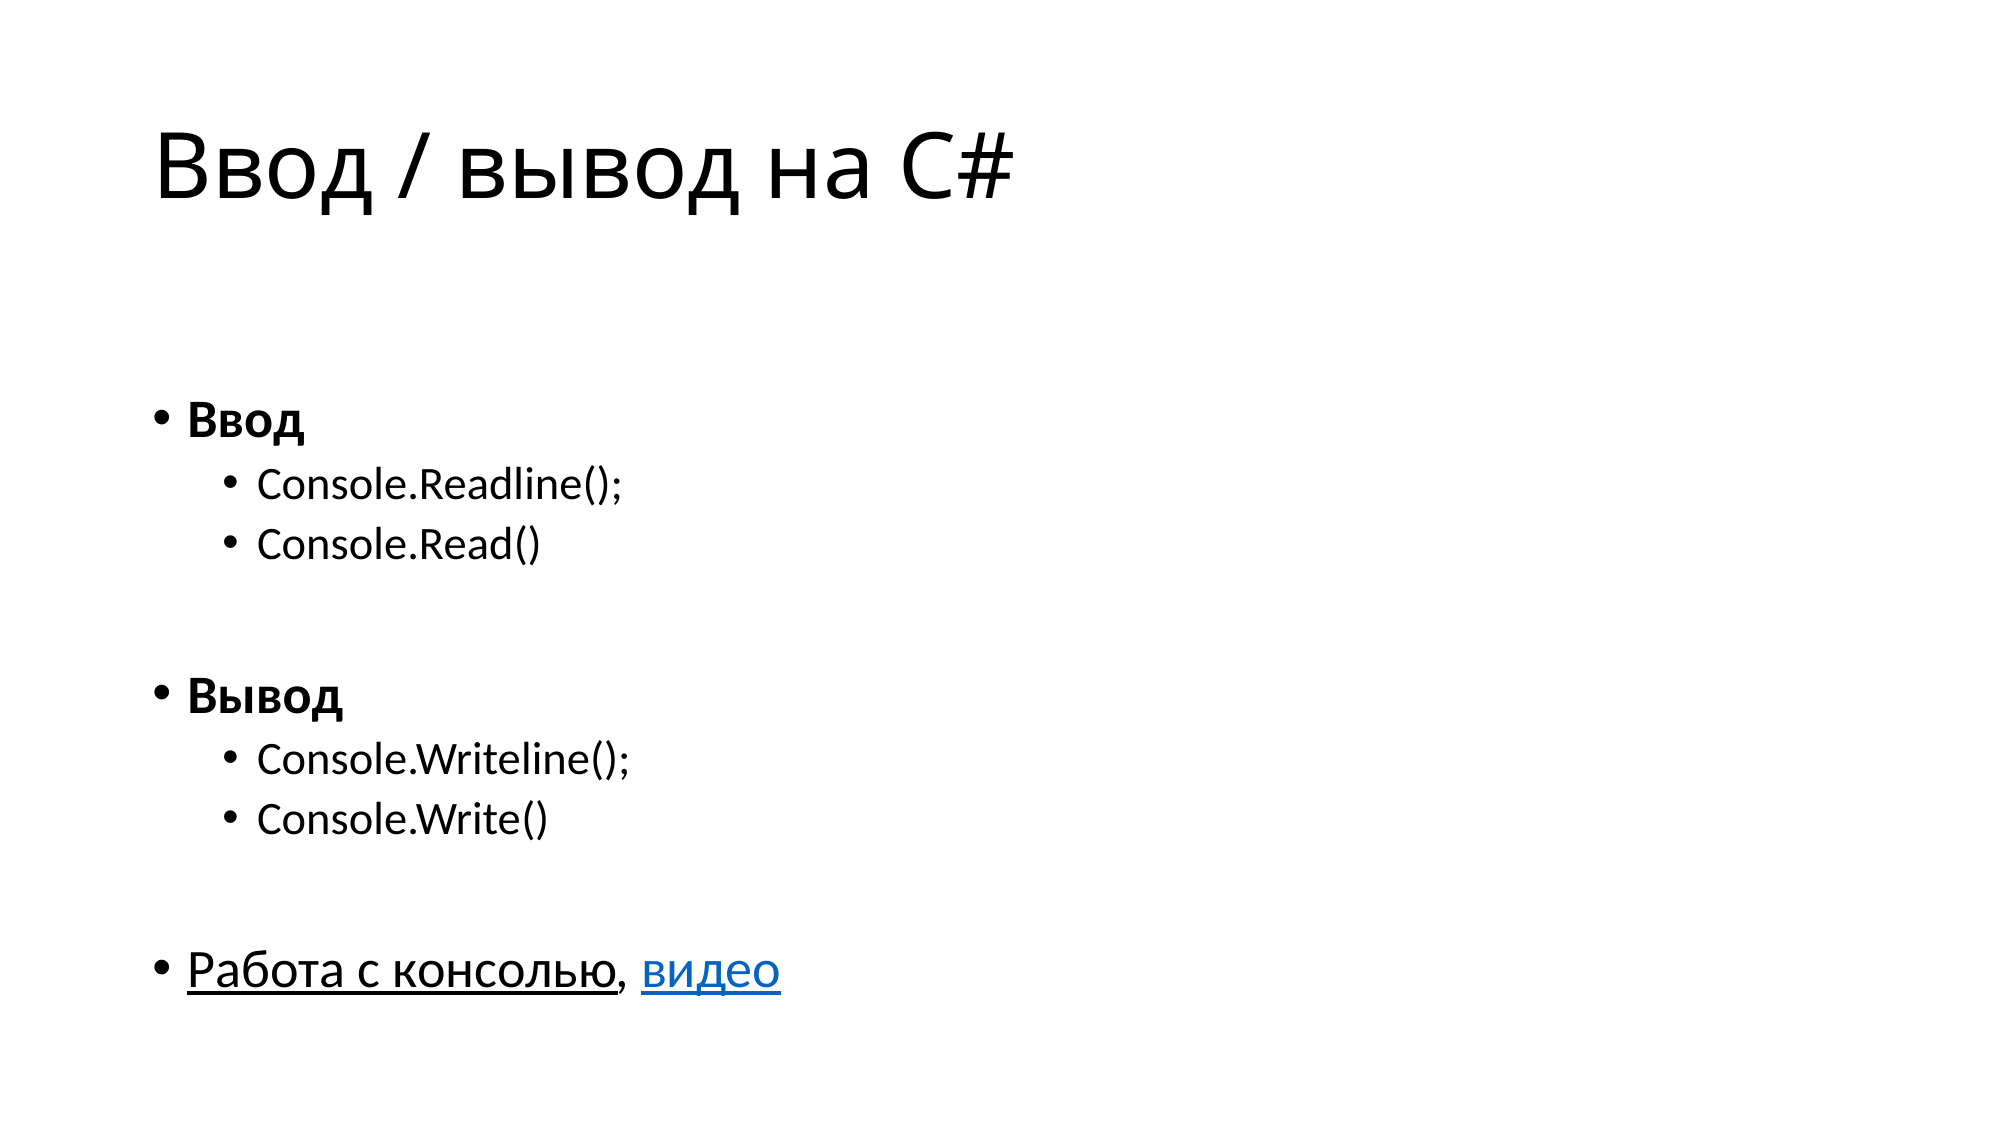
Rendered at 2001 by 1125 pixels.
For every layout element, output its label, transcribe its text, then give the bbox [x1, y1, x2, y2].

list Ввод Console.Readline(); Console.Read() Вывод Console.Writeline(); Console.Write() Работа с консолью, видео [137, 299, 1863, 1014]
title Ввод / вывод на C# [137, 59, 1863, 278]
